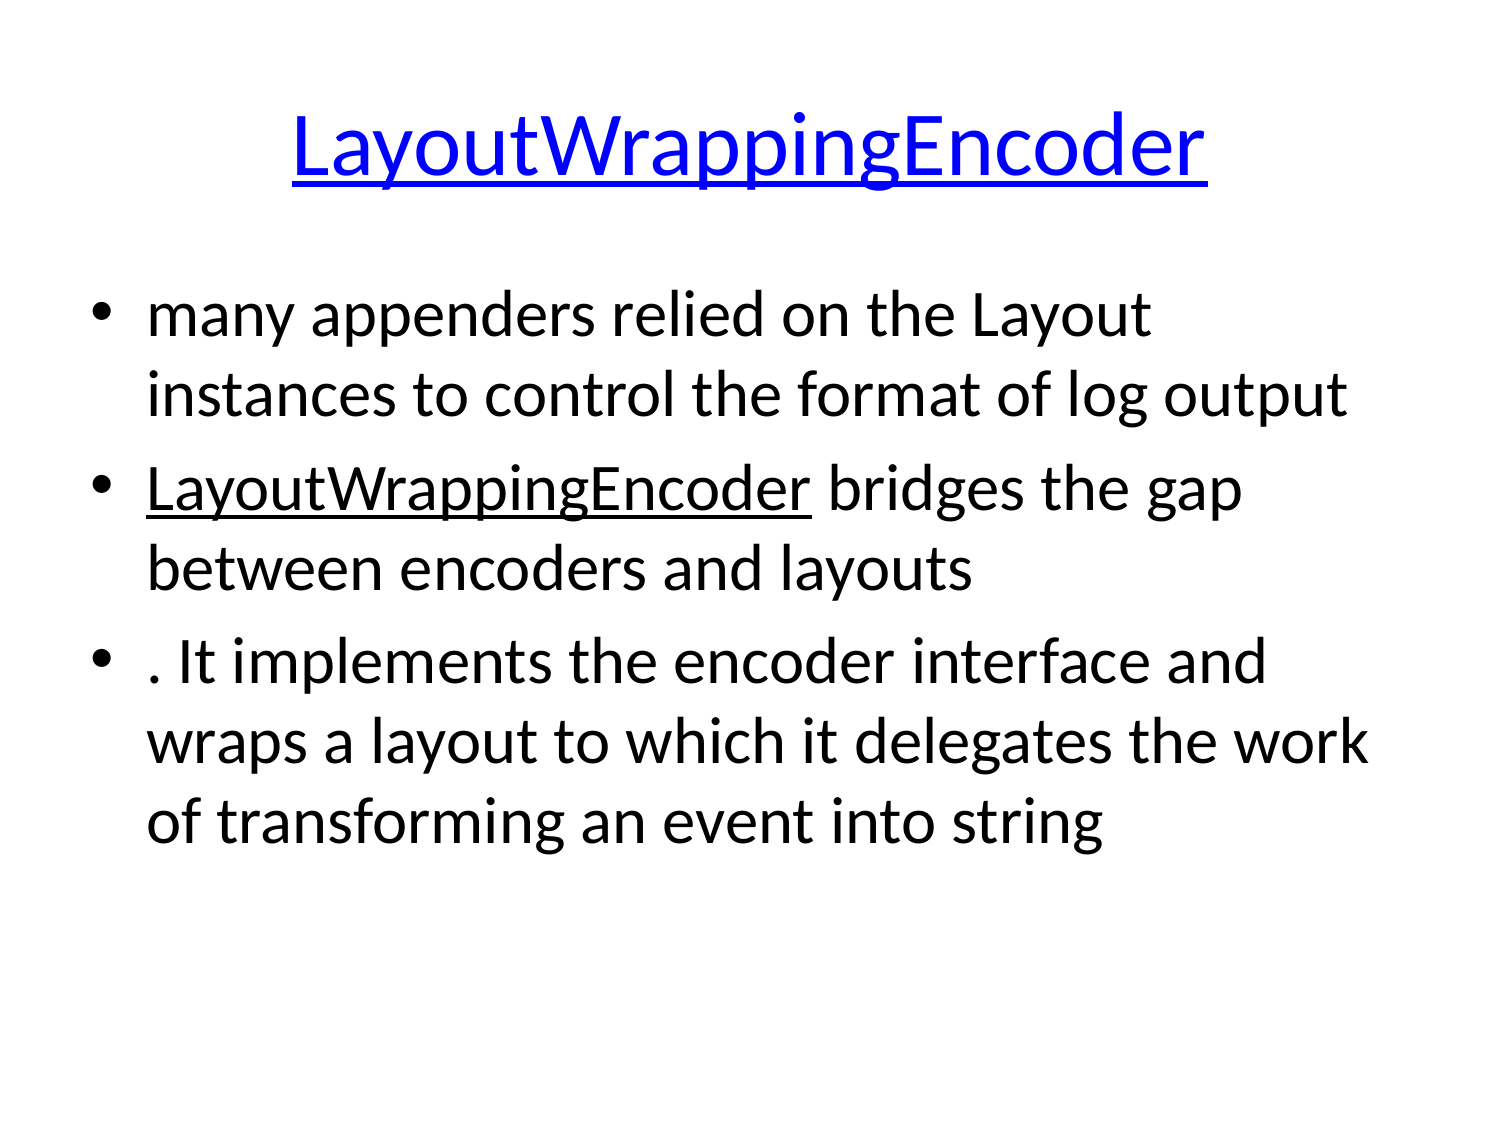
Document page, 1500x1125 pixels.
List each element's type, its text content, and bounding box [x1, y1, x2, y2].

title LayoutWrappingEncoder [75, 45, 1425, 233]
list many appenders relied on the Layout instances to control the format of log output LayoutWrappingEncoder bridges the gap between encoders and layouts . It implements the encoder interface and wraps a layout to which it delegates the work of transforming an event into string [75, 262, 1425, 1005]
